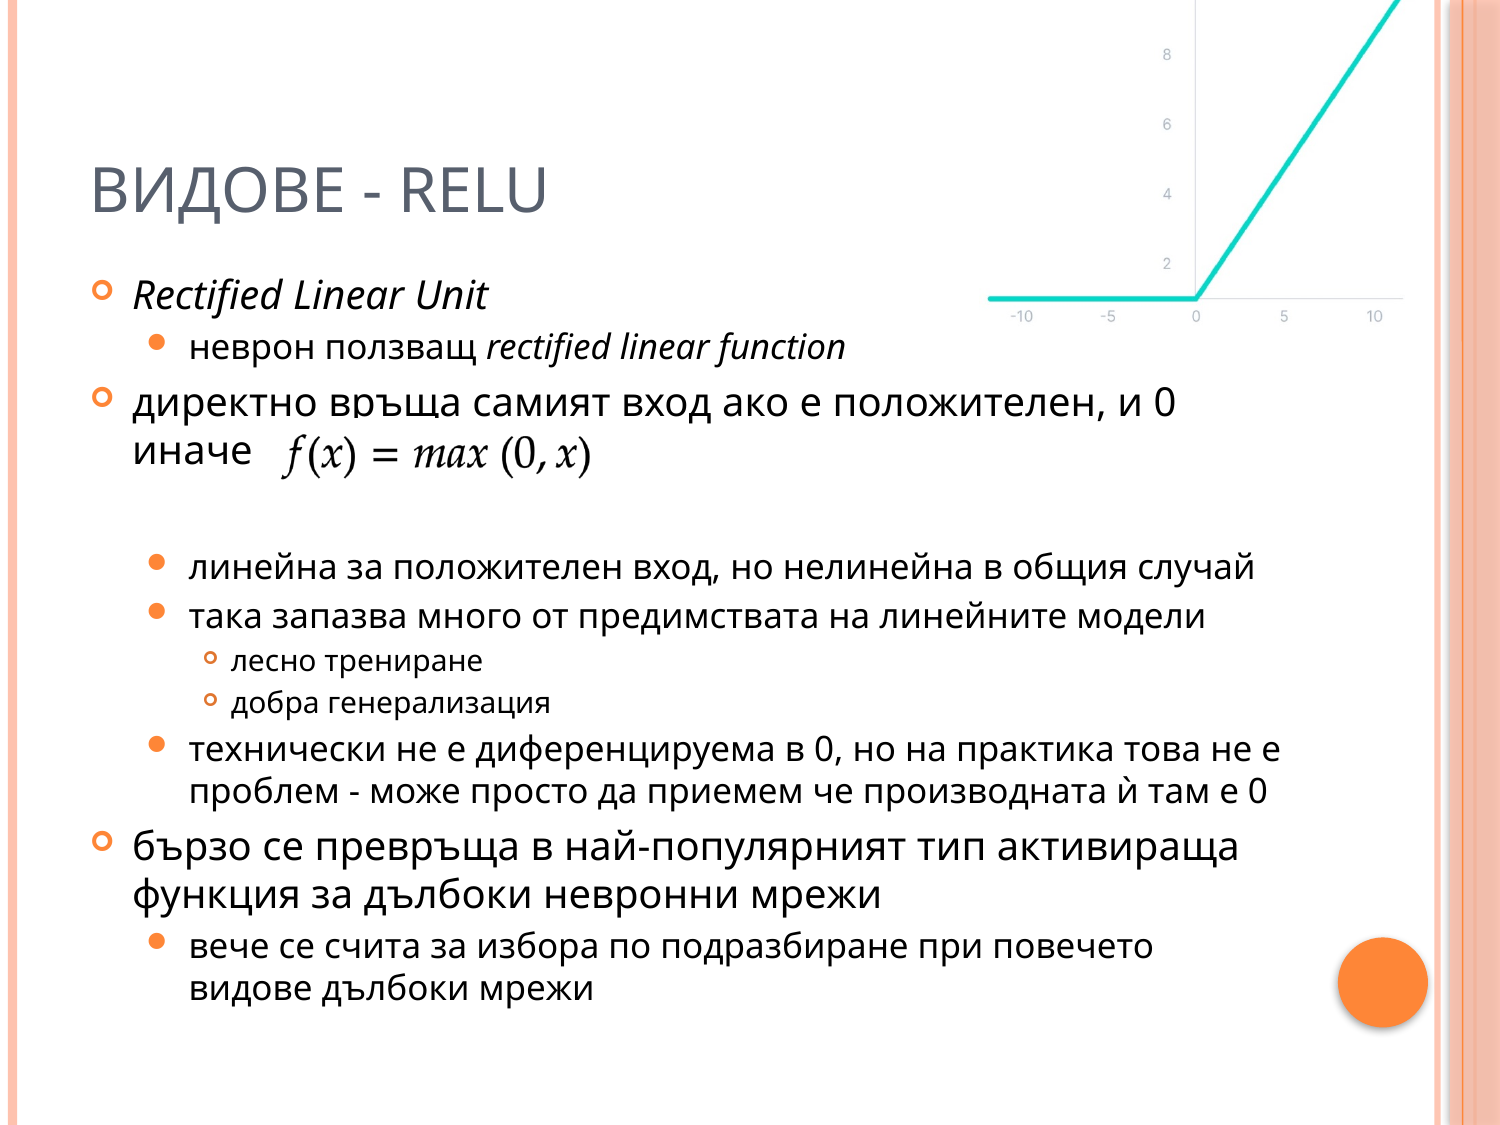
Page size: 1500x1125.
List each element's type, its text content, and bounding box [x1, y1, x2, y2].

picture [978, 0, 1424, 327]
title Видове - ReLU [75, 45, 973, 233]
list Rectified Linear Unit неврон ползващ rectified linear function директно връща самият вход ако е положителен, и 0 иначе линейна за положителен вход, но нелинейна в общия случай така запазва много от предимствата на линейните модели лесно трениране добра генерализация технически не е диференцируема в 0, но на практика това не е проблем - може просто да приемем че производната ѝ там е 0 бързо се превръща в най-популярният тип активираща функция за дълбоки невронни мрежи вече се счита за избора по подразбиране при повечето видове дълбоки мрежи [75, 262, 1300, 1062]
picture [263, 417, 614, 490]
